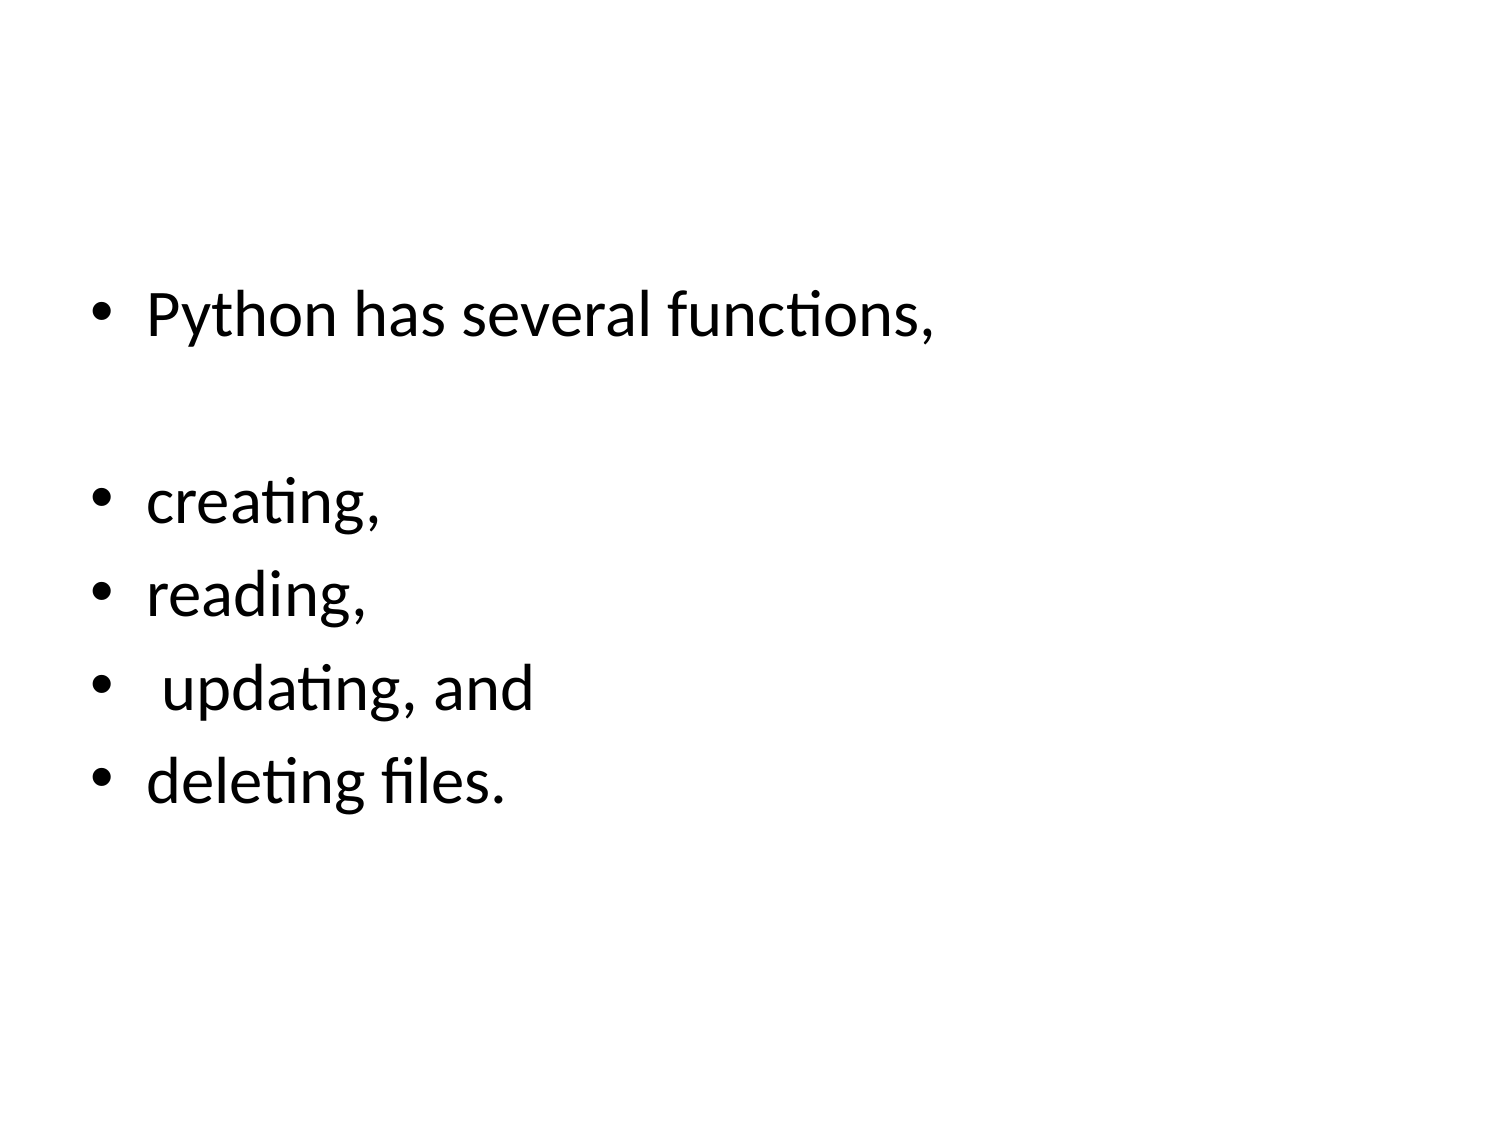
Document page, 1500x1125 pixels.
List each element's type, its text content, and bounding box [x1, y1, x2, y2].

list Python has several functions, creating, reading, updating, and deleting files. [75, 262, 1425, 1005]
